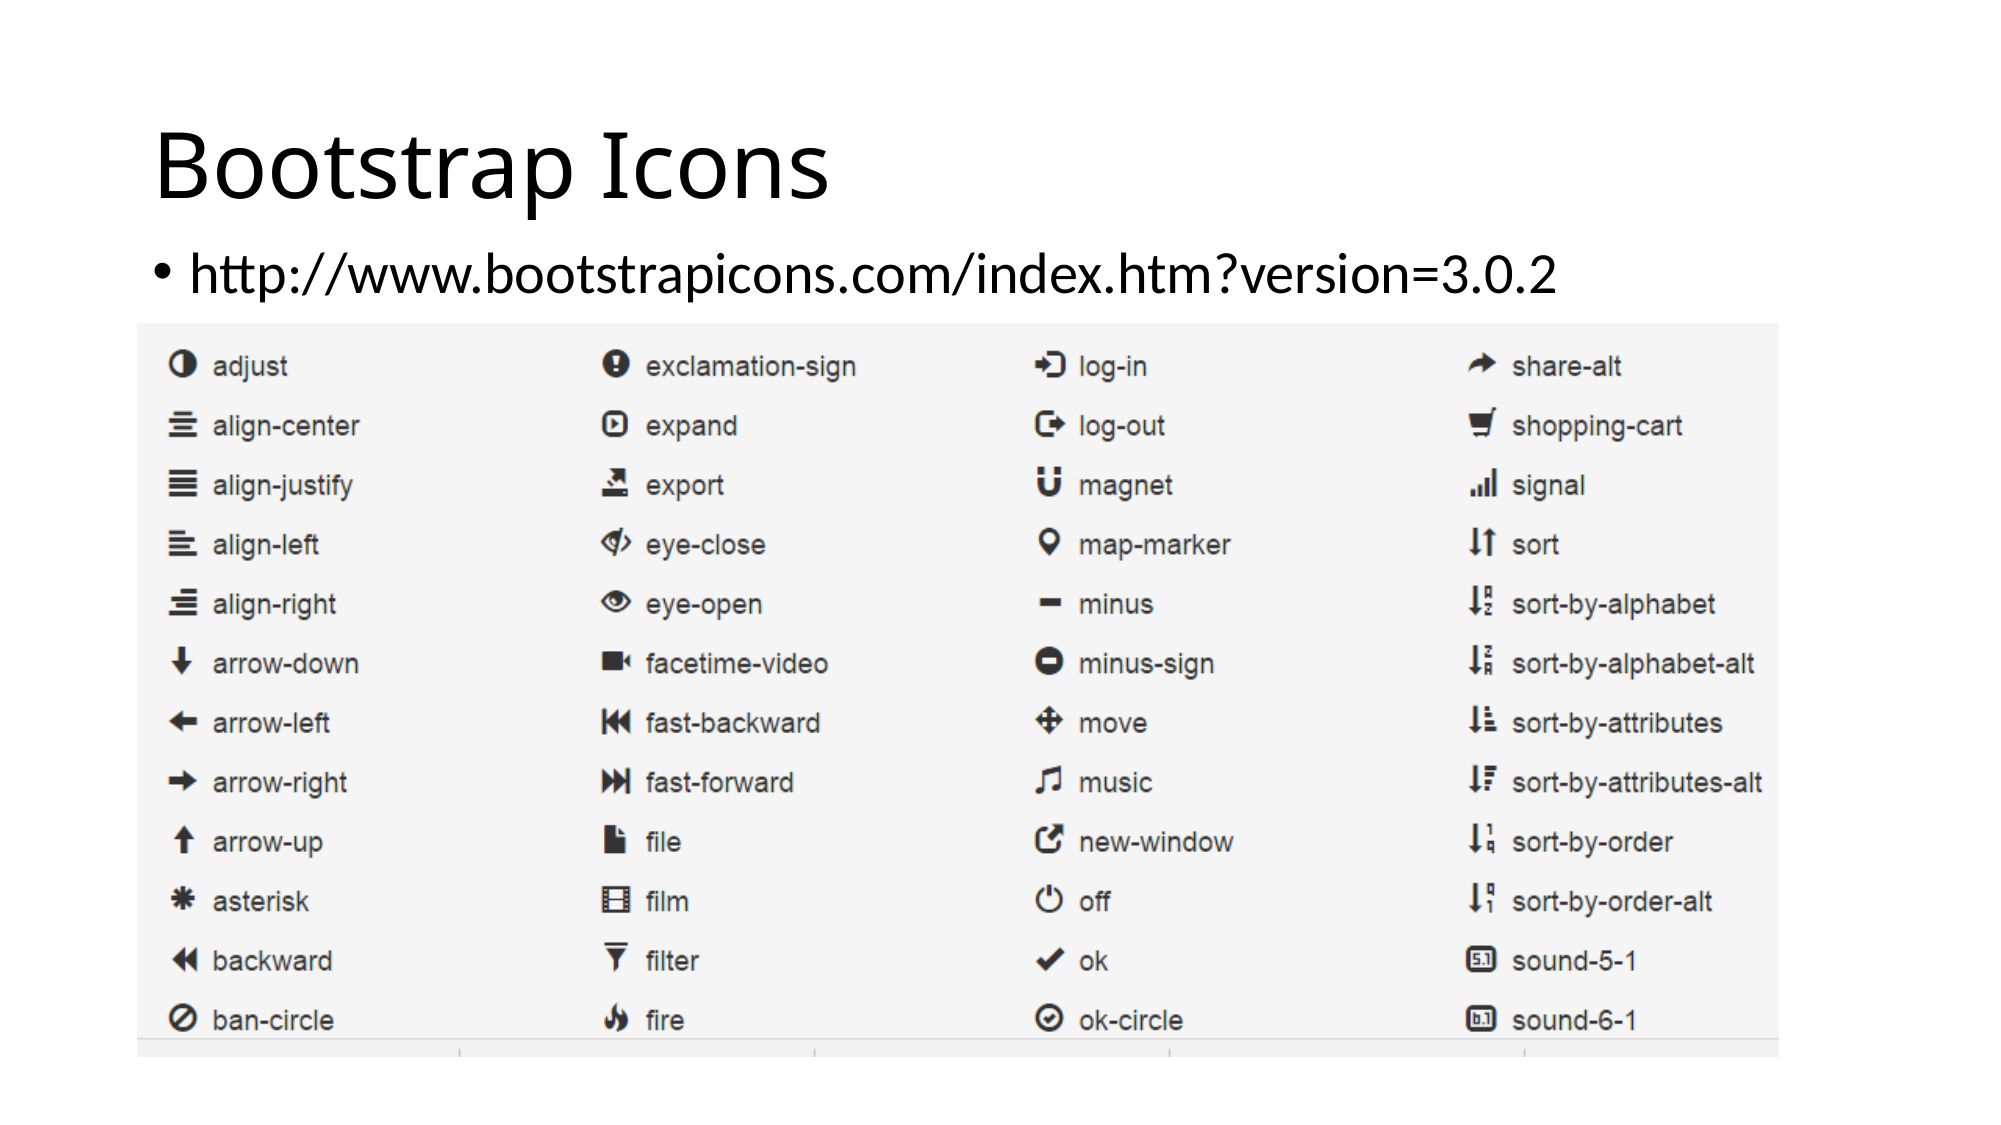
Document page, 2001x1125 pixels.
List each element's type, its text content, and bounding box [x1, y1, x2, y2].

picture [137, 323, 1779, 1057]
list http://www.bootstrapicons.com/index.htm?version=3.0.2 [137, 235, 1863, 1014]
title Bootstrap Icons [137, 59, 1863, 235]
